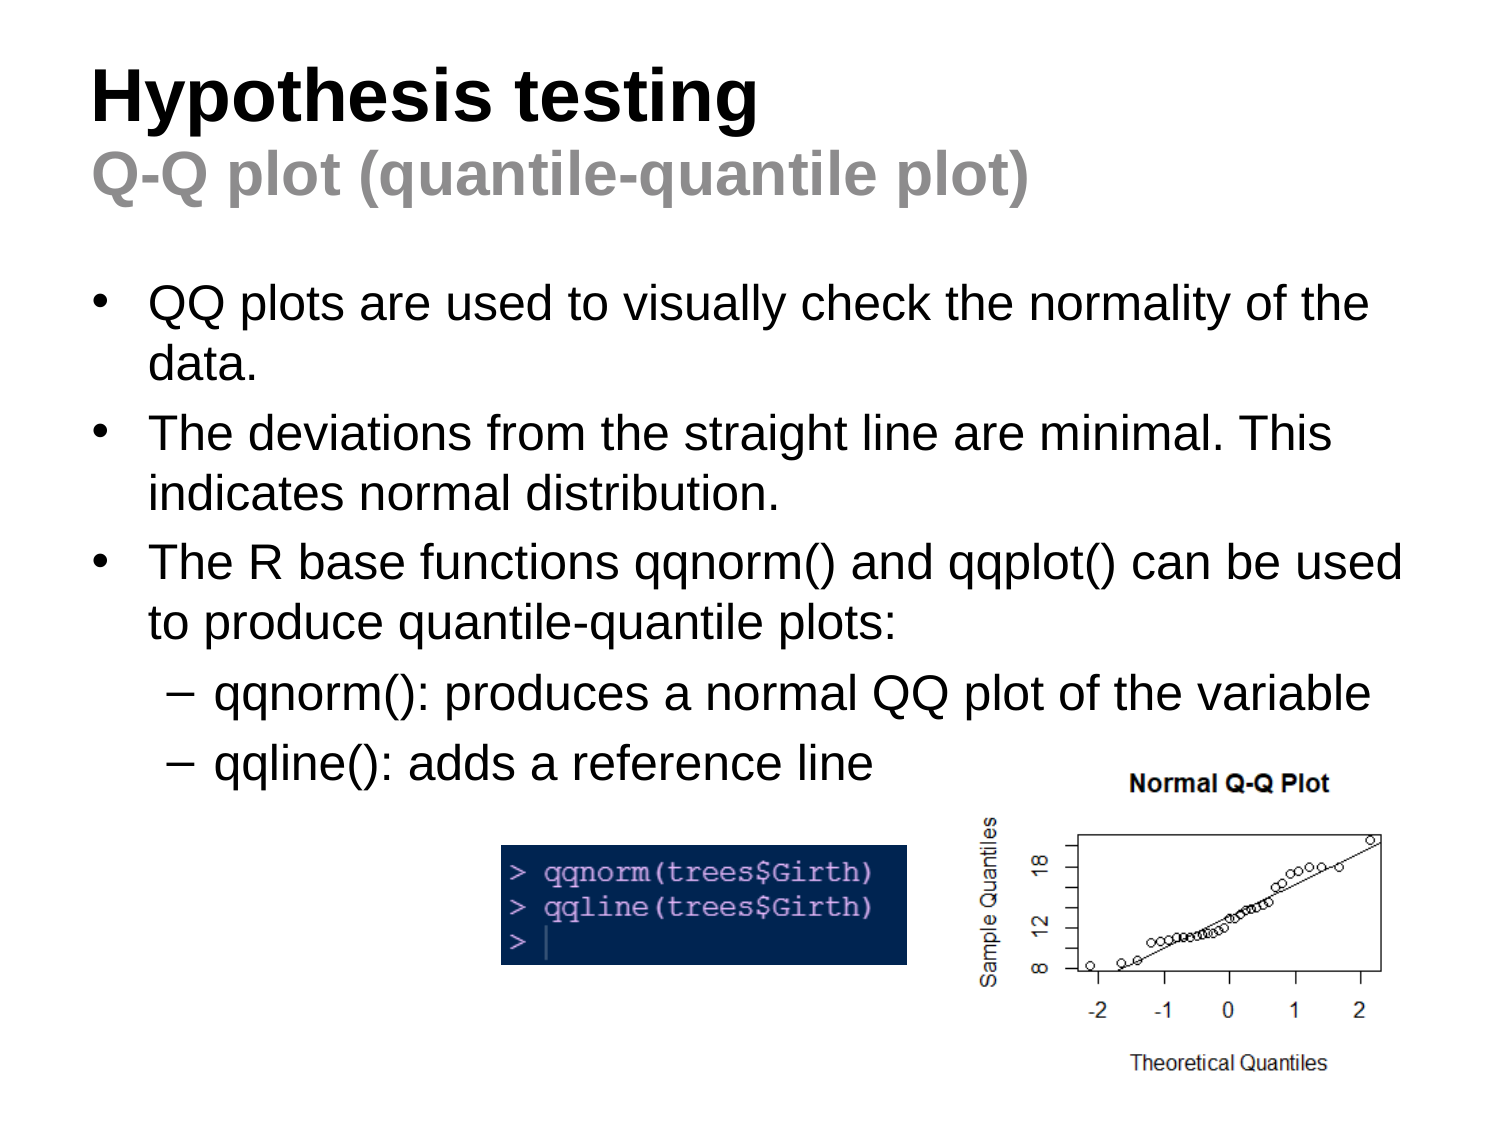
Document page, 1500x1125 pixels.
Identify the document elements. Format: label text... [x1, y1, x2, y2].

list QQ plots are used to visually check the normality of the data. The deviations from the straight line are minimal. This indicates normal distribution. The R base functions qqnorm() and qqplot() can be used to produce quantile-quantile plots: qqnorm(): produces a normal QQ plot of the variable qqline(): adds a reference line [76, 262, 1436, 906]
picture [501, 845, 907, 965]
title Hypothesis testing [75, 45, 1424, 138]
picture [972, 728, 1436, 1103]
list Q-Q plot (quantile-quantile plot) [76, 125, 1424, 201]
